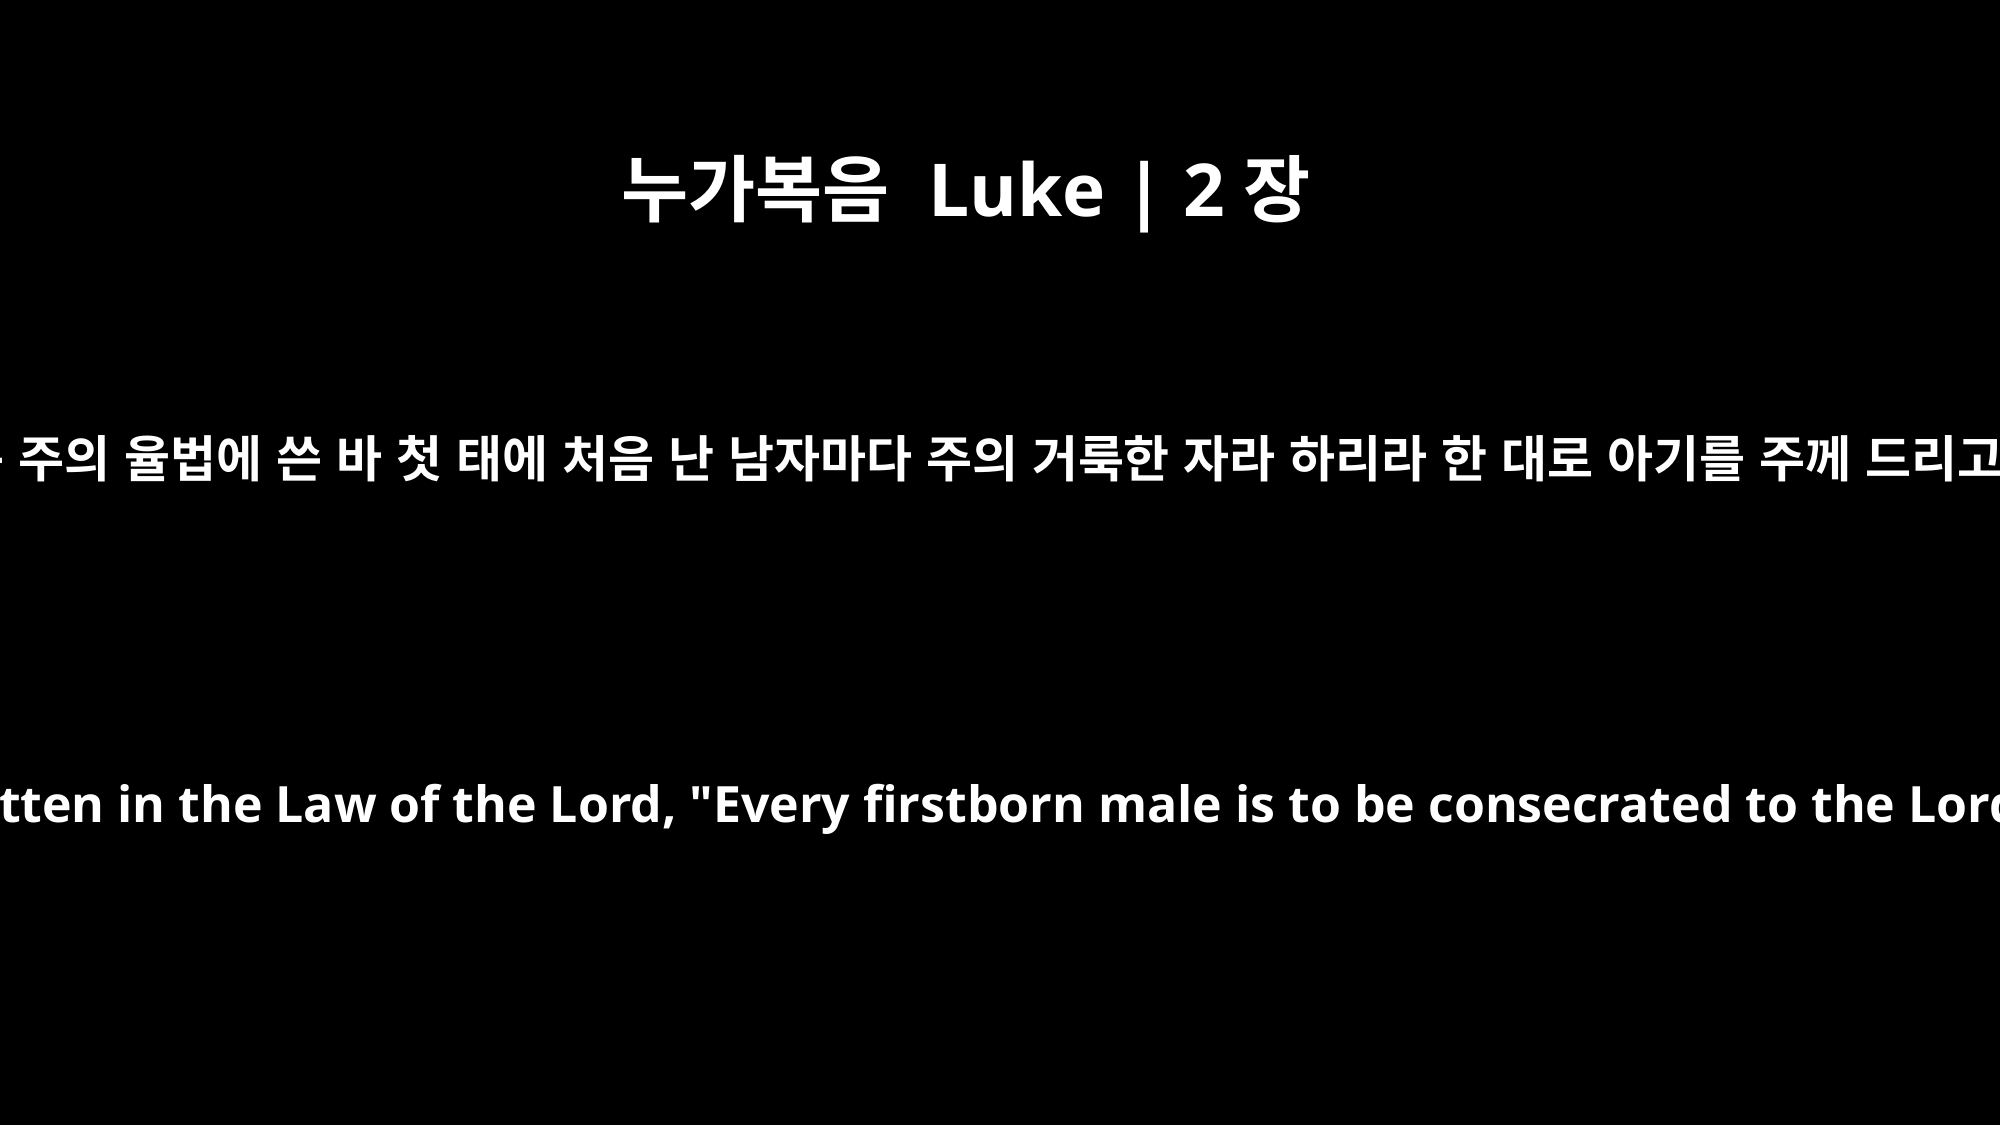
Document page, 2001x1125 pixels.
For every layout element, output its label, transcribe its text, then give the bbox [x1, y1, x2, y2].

text_box (as it is written in the Law of the Lord, "Every firstborn male is to be consecrated to the Lord"), [0, 764, 2000, 840]
text_box 23 이는 주의 율법에 쓴 바 첫 태에 처음 난 남자마다 주의 거룩한 자라 하리라 한 대로 아기를 주께 드리고 [0, 359, 2000, 495]
text_box 누가복음 Luke | 2장 [606, 136, 1326, 239]
